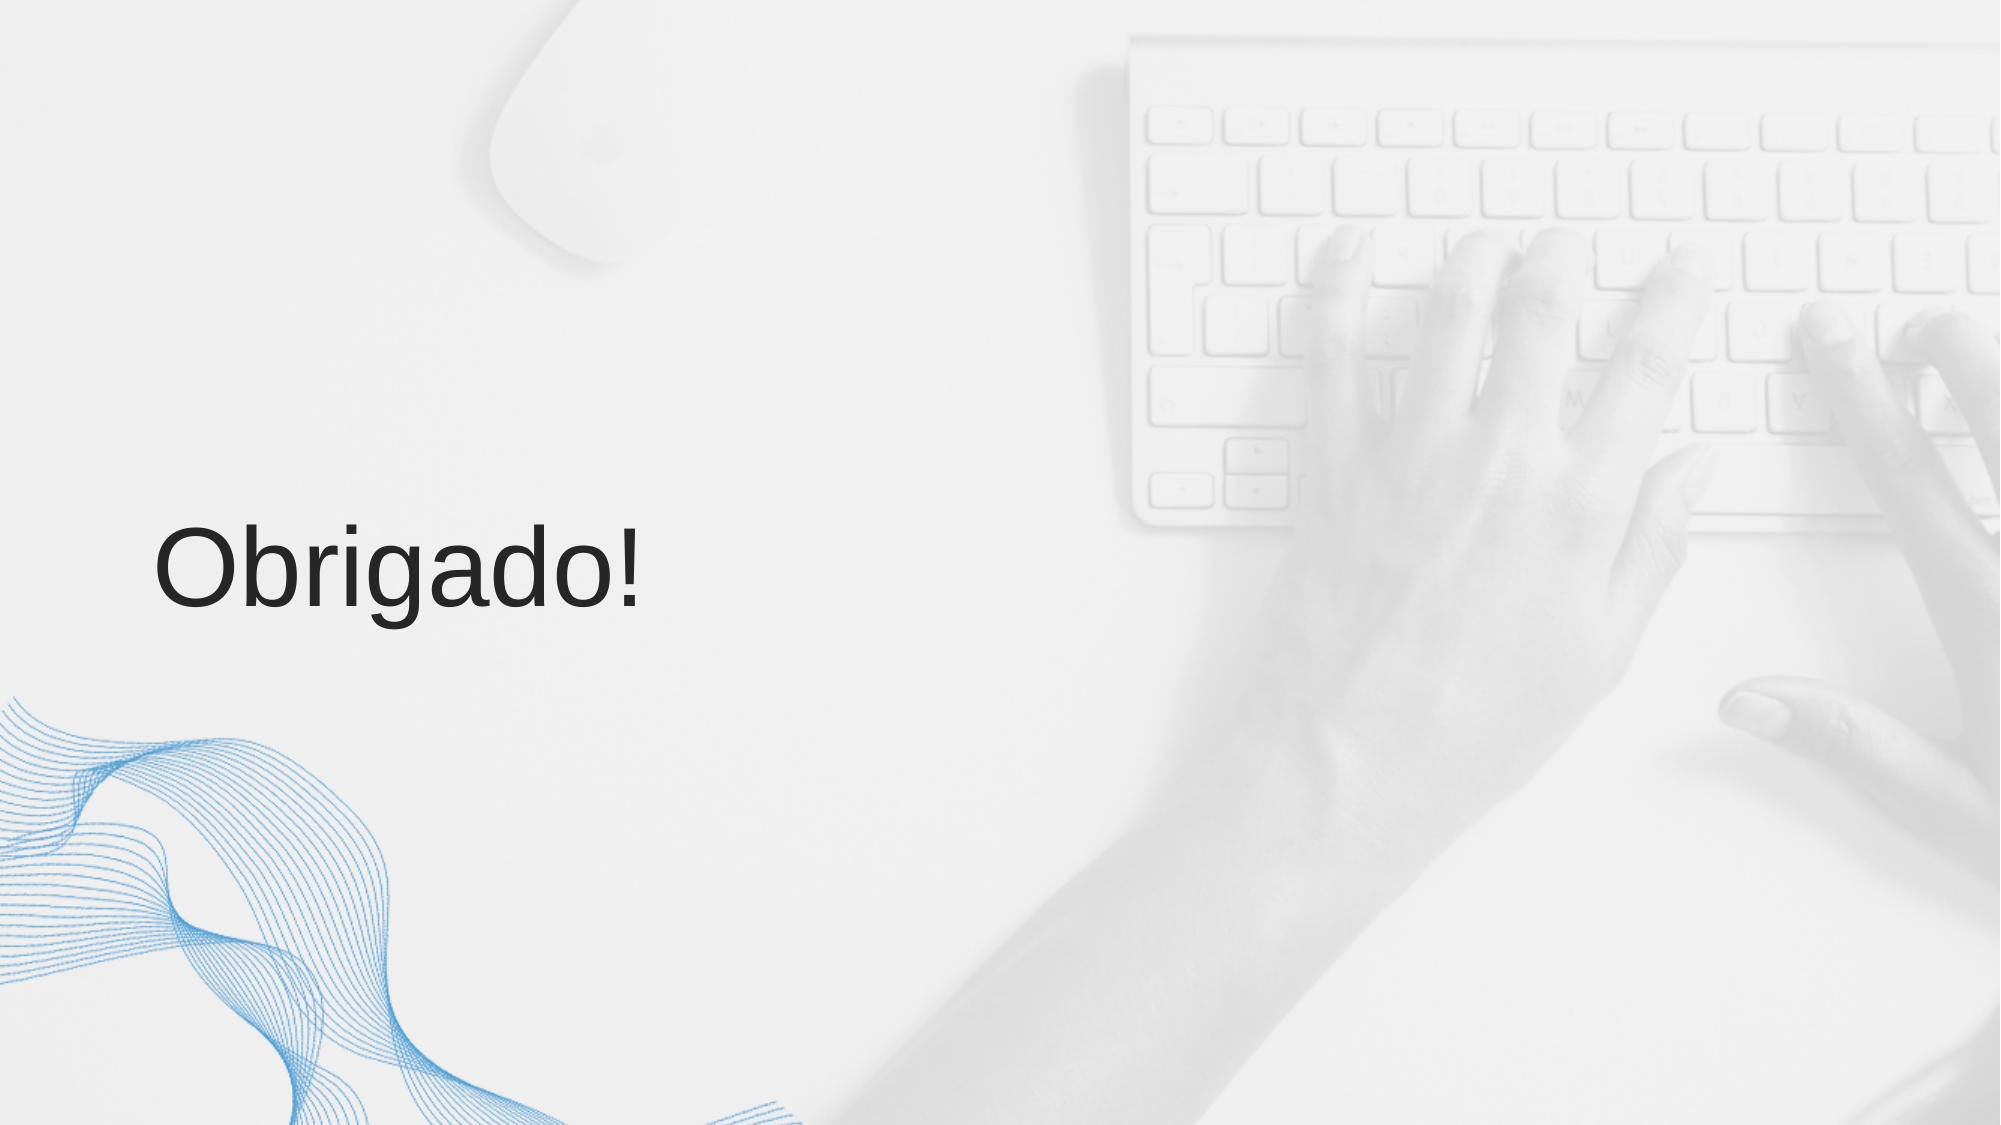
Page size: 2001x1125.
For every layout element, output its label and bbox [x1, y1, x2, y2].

list [0, 0, 2000, 1125]
